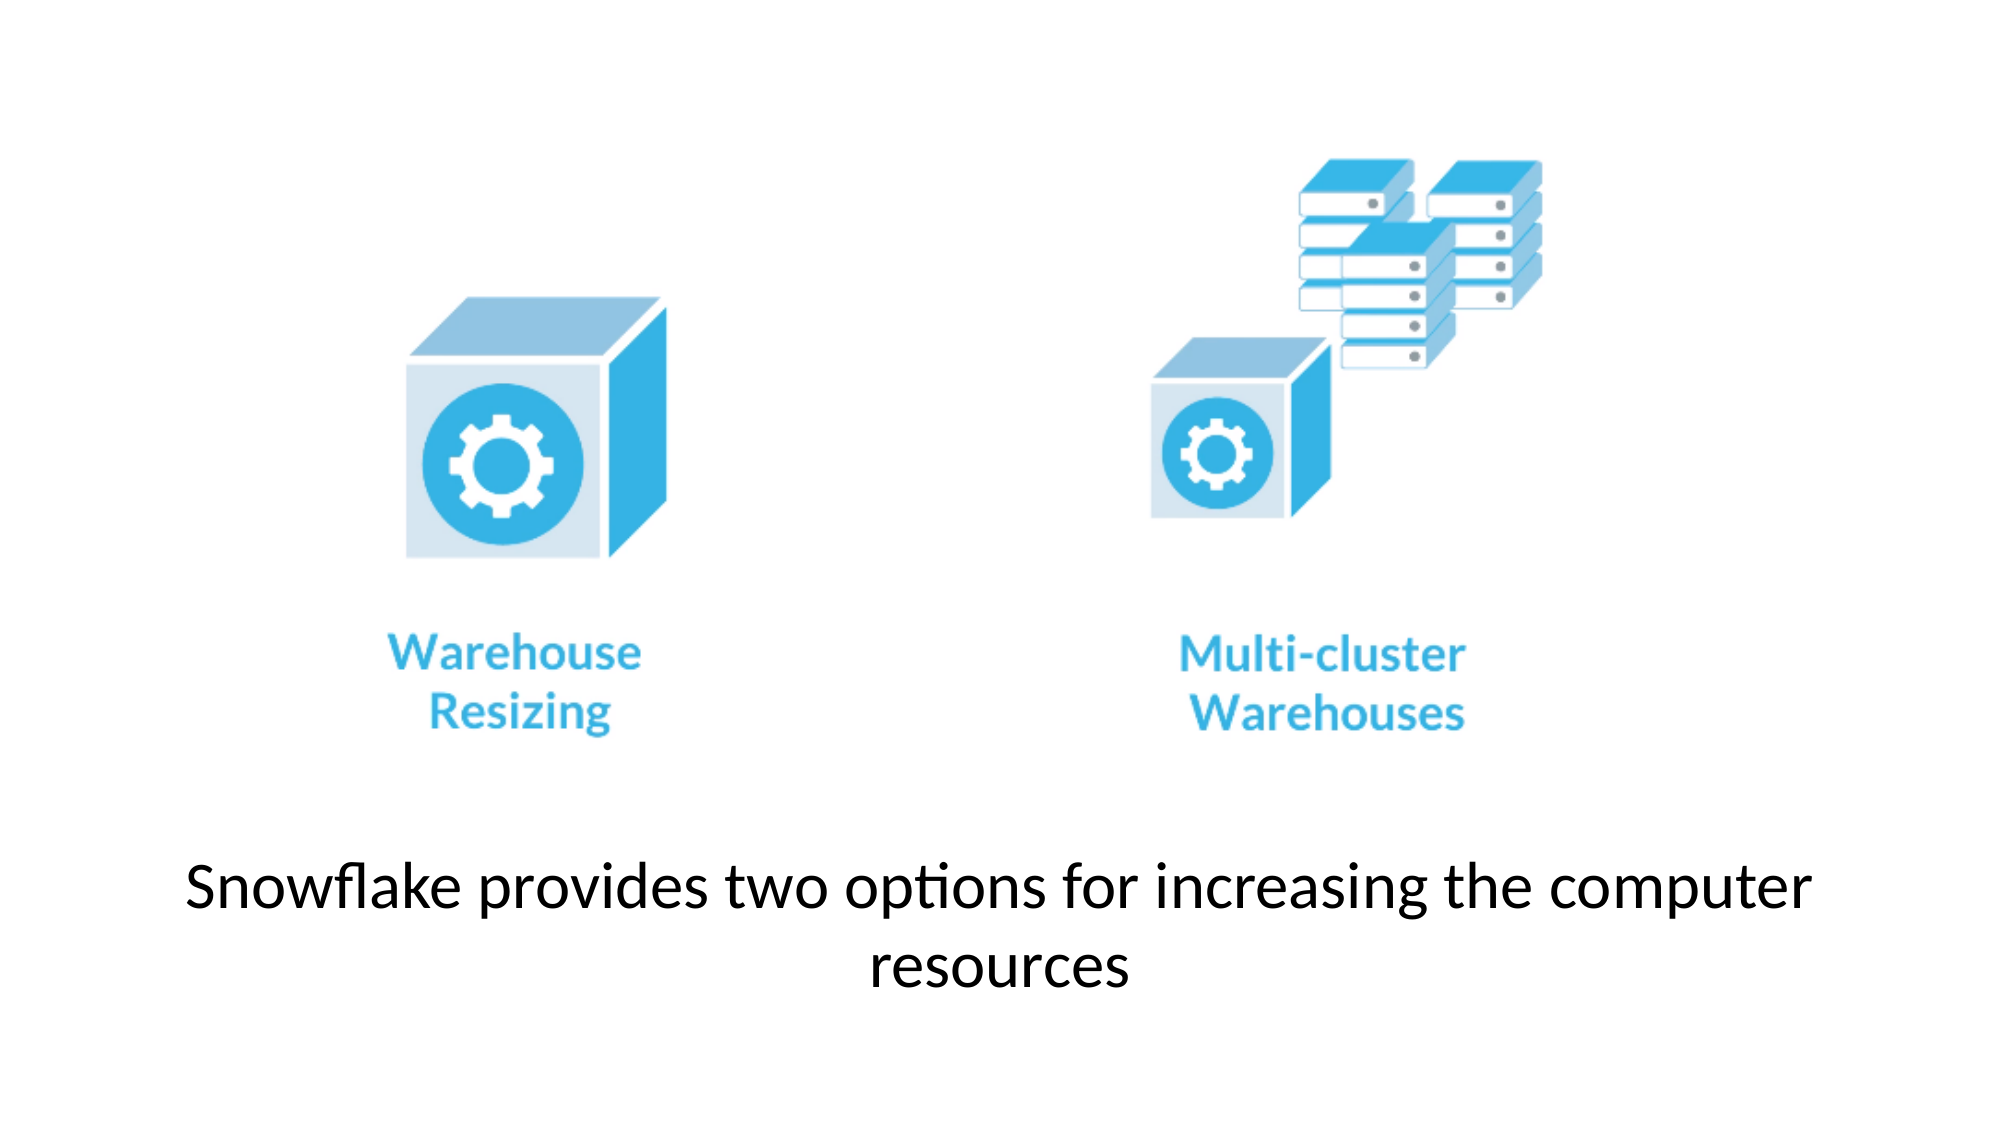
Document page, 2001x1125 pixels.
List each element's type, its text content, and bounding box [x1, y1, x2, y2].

picture [379, 144, 1550, 751]
text_box Snowflake provides two options for increasing the computer resources [41, 833, 1959, 1009]
